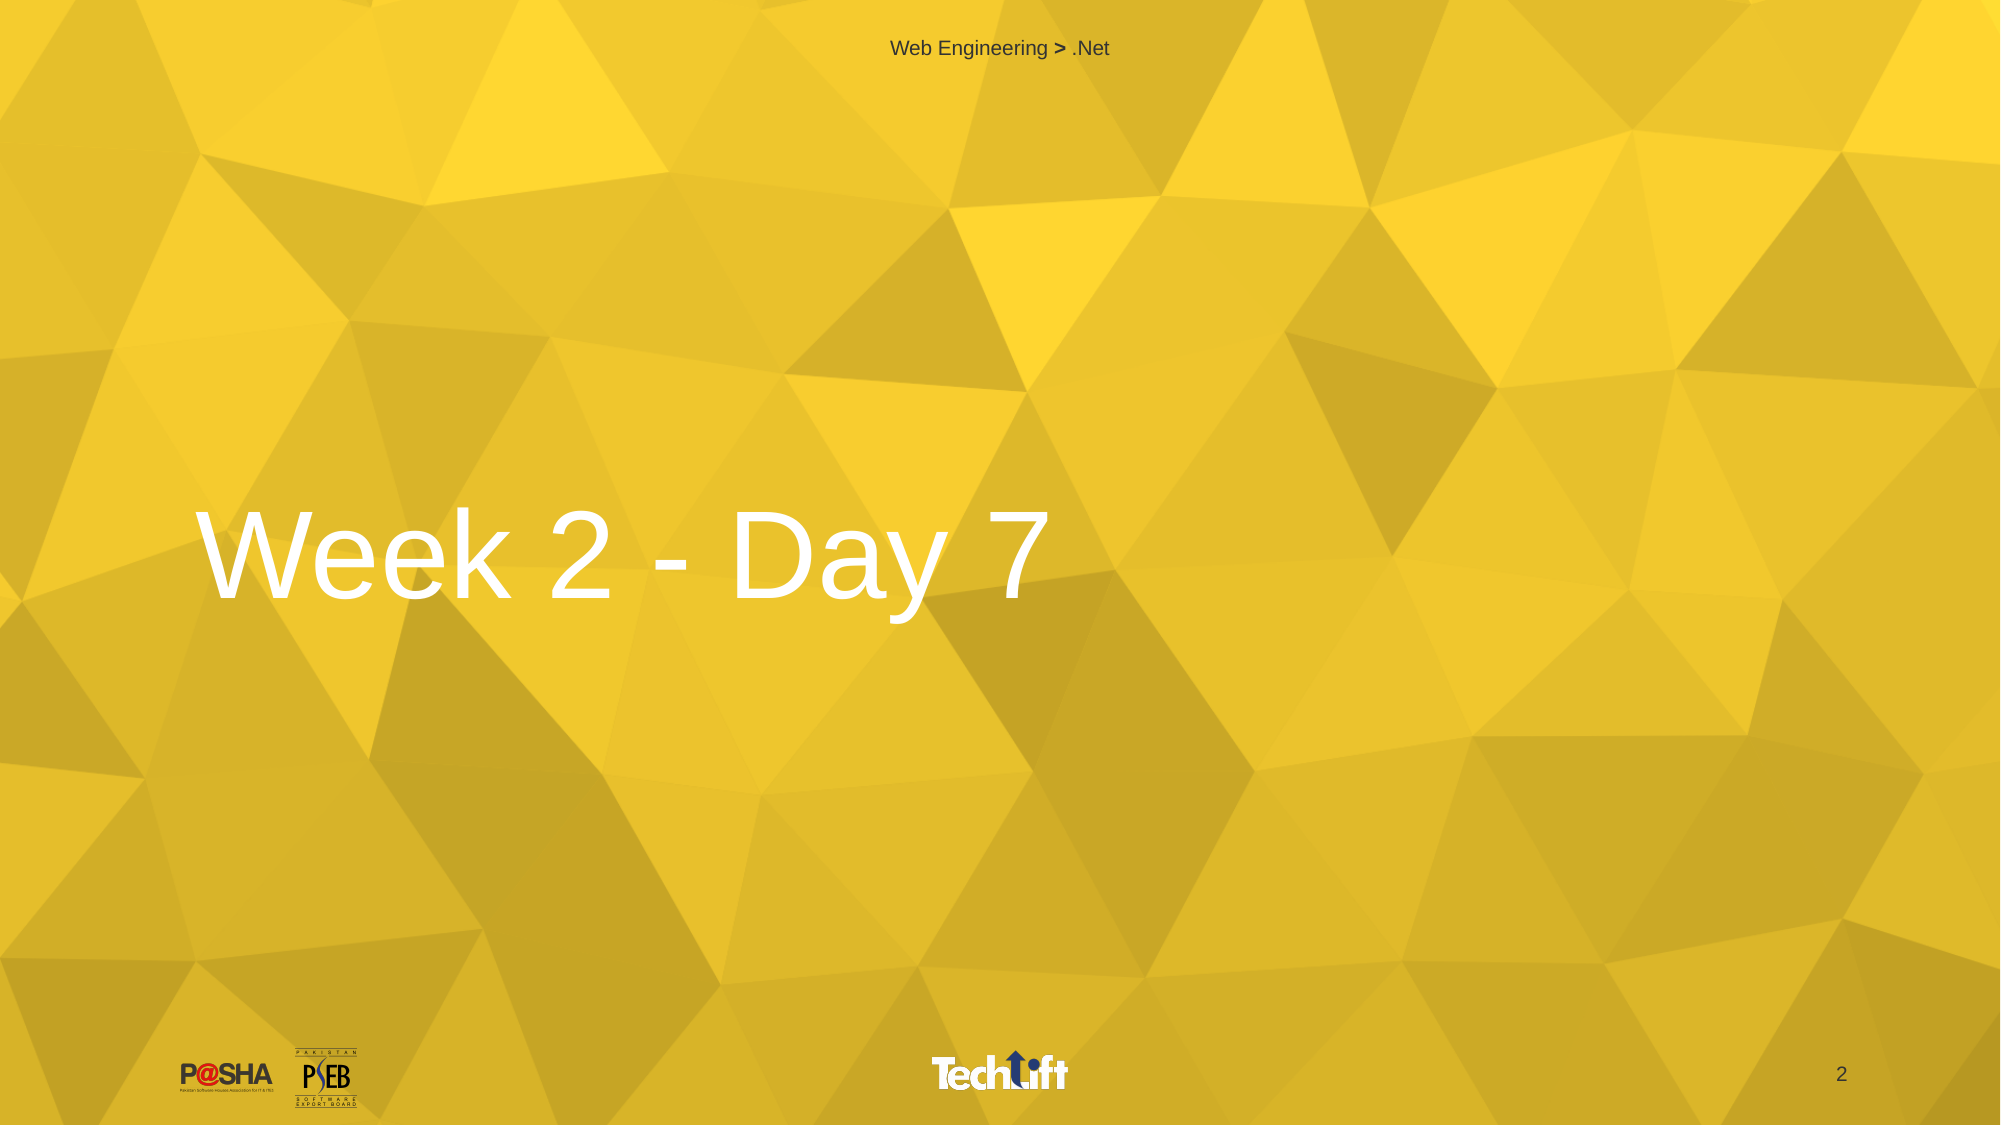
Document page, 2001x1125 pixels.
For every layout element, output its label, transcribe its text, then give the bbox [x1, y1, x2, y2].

footer Web Engineering > .Net [662, 17, 1338, 77]
slide_number ‹#› [1412, 1042, 1863, 1103]
title Week 2 - Day 7 [180, 270, 1830, 855]
picture [0, 0, 2001, 1125]
